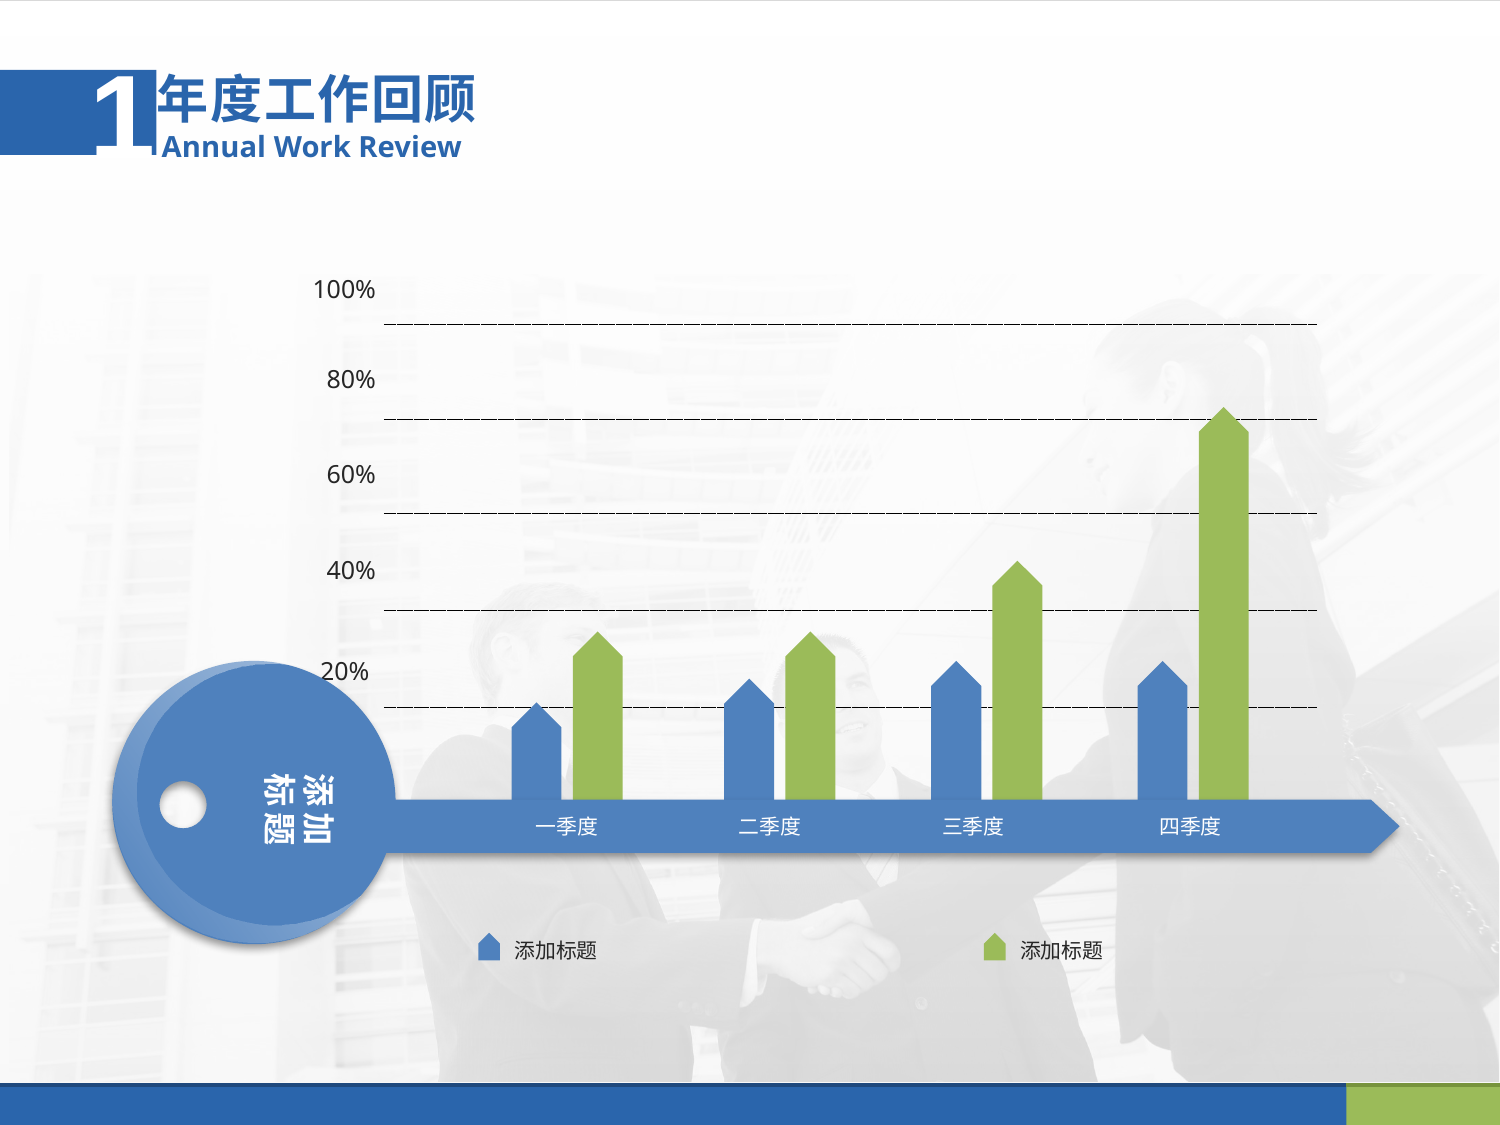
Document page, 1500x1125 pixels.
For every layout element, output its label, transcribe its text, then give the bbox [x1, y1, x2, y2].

text_box 1 [74, 32, 164, 190]
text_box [484, 805, 1274, 847]
text_box Annual Work Review [146, 121, 509, 171]
text_box 年度工作回顾 [164, 58, 497, 121]
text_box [511, 406, 1249, 654]
text_box [0, 68, 74, 157]
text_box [478, 930, 1138, 972]
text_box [111, 655, 1400, 945]
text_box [202, 266, 1318, 654]
